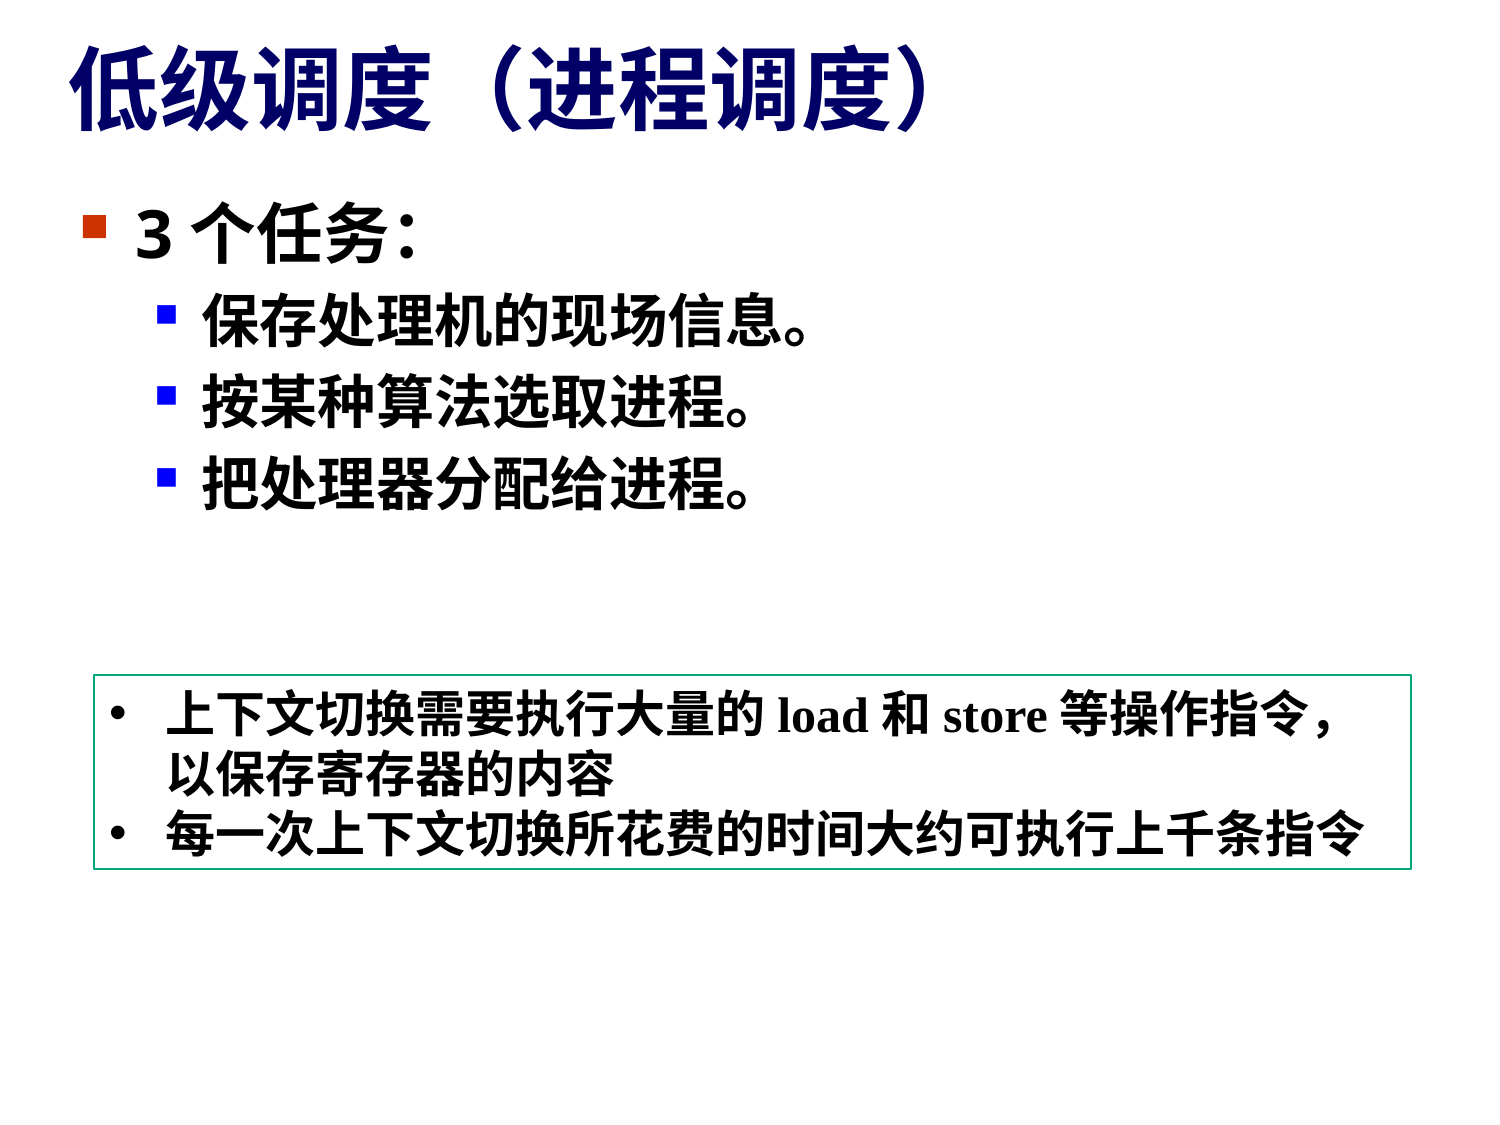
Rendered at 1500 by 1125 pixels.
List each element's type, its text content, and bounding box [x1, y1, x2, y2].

text_box 上下文切换需要执行大量的load和store等操作指令，以保存寄存器的内容 每一次上下文切换所花费的时间大约可执行上千条指令 [94, 674, 1411, 870]
list 3个任务： 保存处理机的现场信息。 按某种算法选取进程。 把处理器分配给进程。 [64, 184, 1470, 1007]
title 低级调度（进程调度） [52, 34, 1468, 150]
